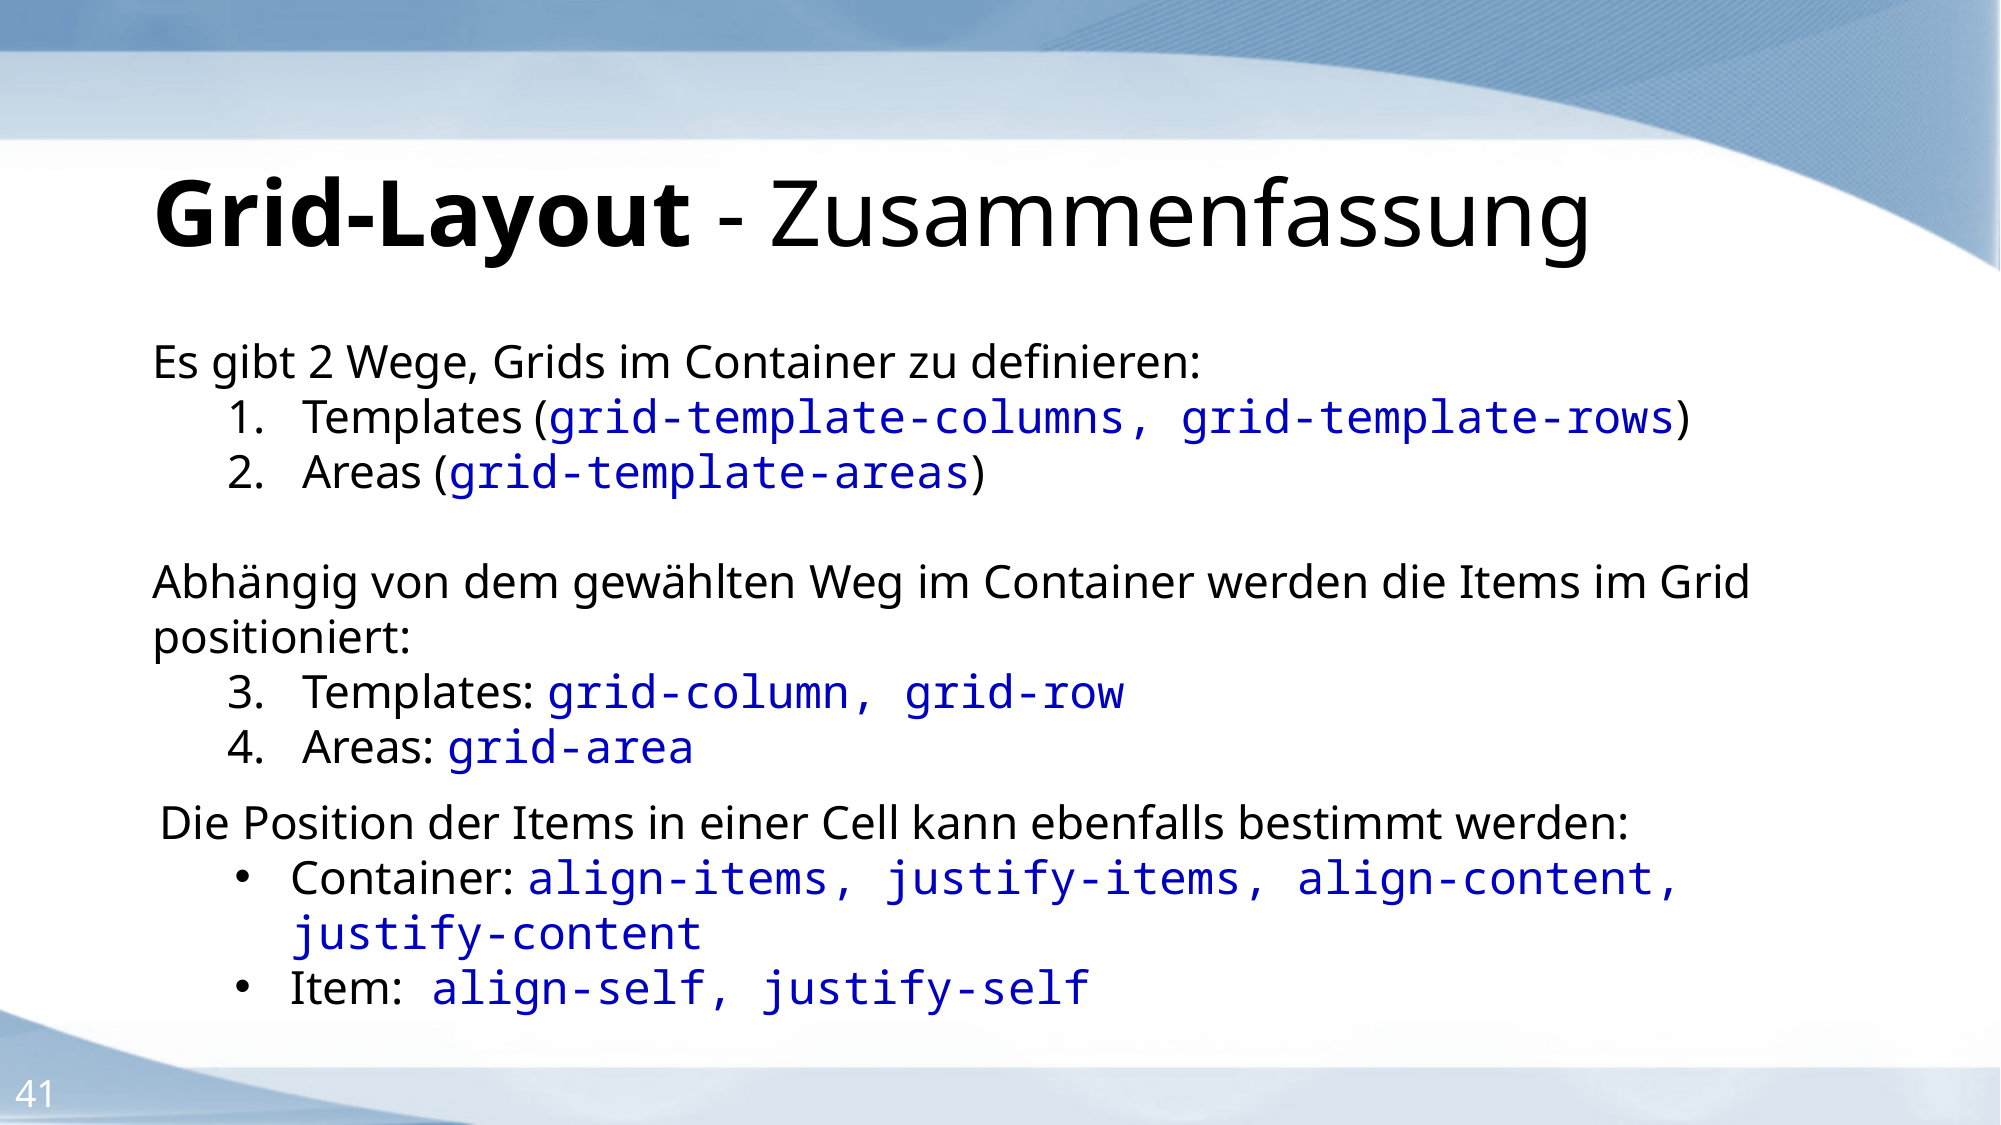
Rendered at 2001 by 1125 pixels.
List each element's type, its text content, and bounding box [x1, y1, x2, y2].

text_box Die Position der Items in einer Cell kann ebenfalls bestimmt werden: Container: align-items, justify-items, align-content, justify-content Item: align-self, justify-self [69, 786, 1936, 1021]
slide_number 41 [0, 1065, 450, 1125]
text_box Es gibt 2 Wege, Grids im Container zu definieren: Templates (grid-template-columns, grid-template-rows) Areas (grid-template-areas) Abhängig von dem gewählten Weg im Container werden die Items im Grid positioniert: Templates: grid-column, grid-row Areas: grid-area [137, 325, 1936, 781]
title Grid-Layout - Zusammenfassung [137, 108, 1863, 325]
